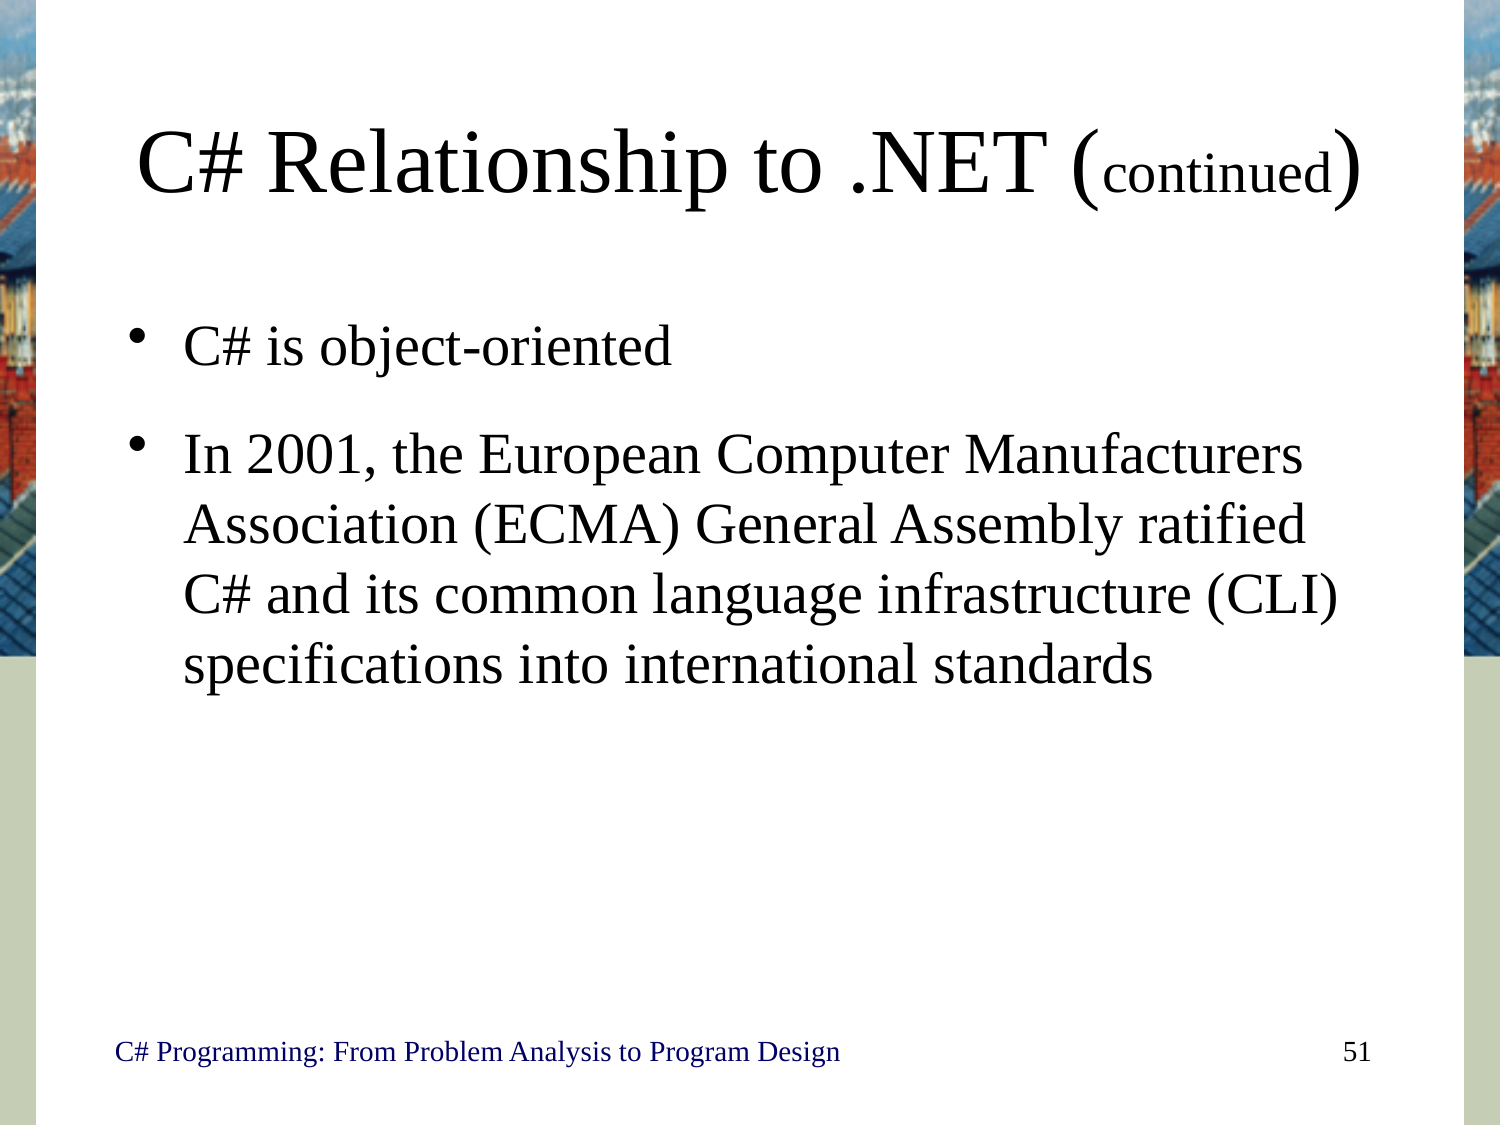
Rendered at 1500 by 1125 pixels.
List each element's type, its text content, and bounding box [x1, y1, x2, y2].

list C# is object-oriented In 2001, the European Computer Manufacturers Association (ECMA) General Assembly ratified C# and its common language infrastructure (CLI) specifications into international standards [112, 299, 1388, 1000]
slide_number 51 [1074, 1024, 1388, 1101]
footer C# Programming: From Problem Analysis to Program Design [99, 1024, 988, 1101]
picture [1464, 0, 1500, 1125]
picture [0, 0, 36, 1125]
title C# Relationship to .NET (continued) [112, 62, 1388, 250]
